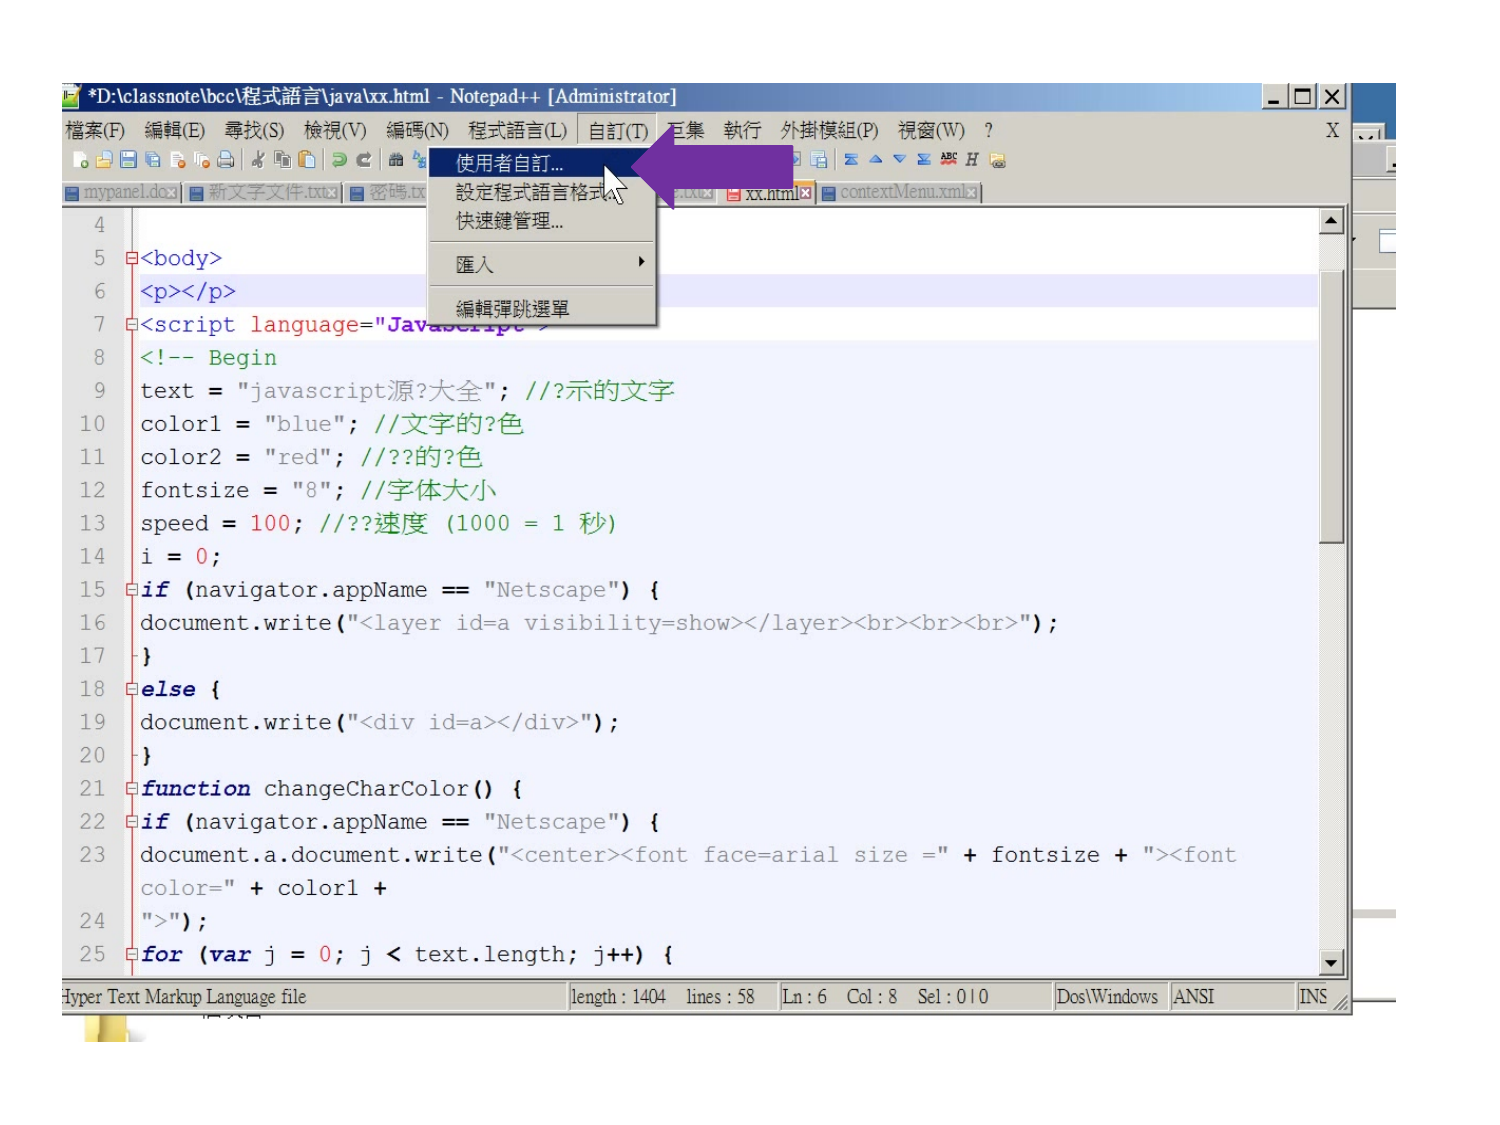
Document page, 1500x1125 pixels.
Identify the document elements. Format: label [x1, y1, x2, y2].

picture [62, 83, 1396, 1042]
